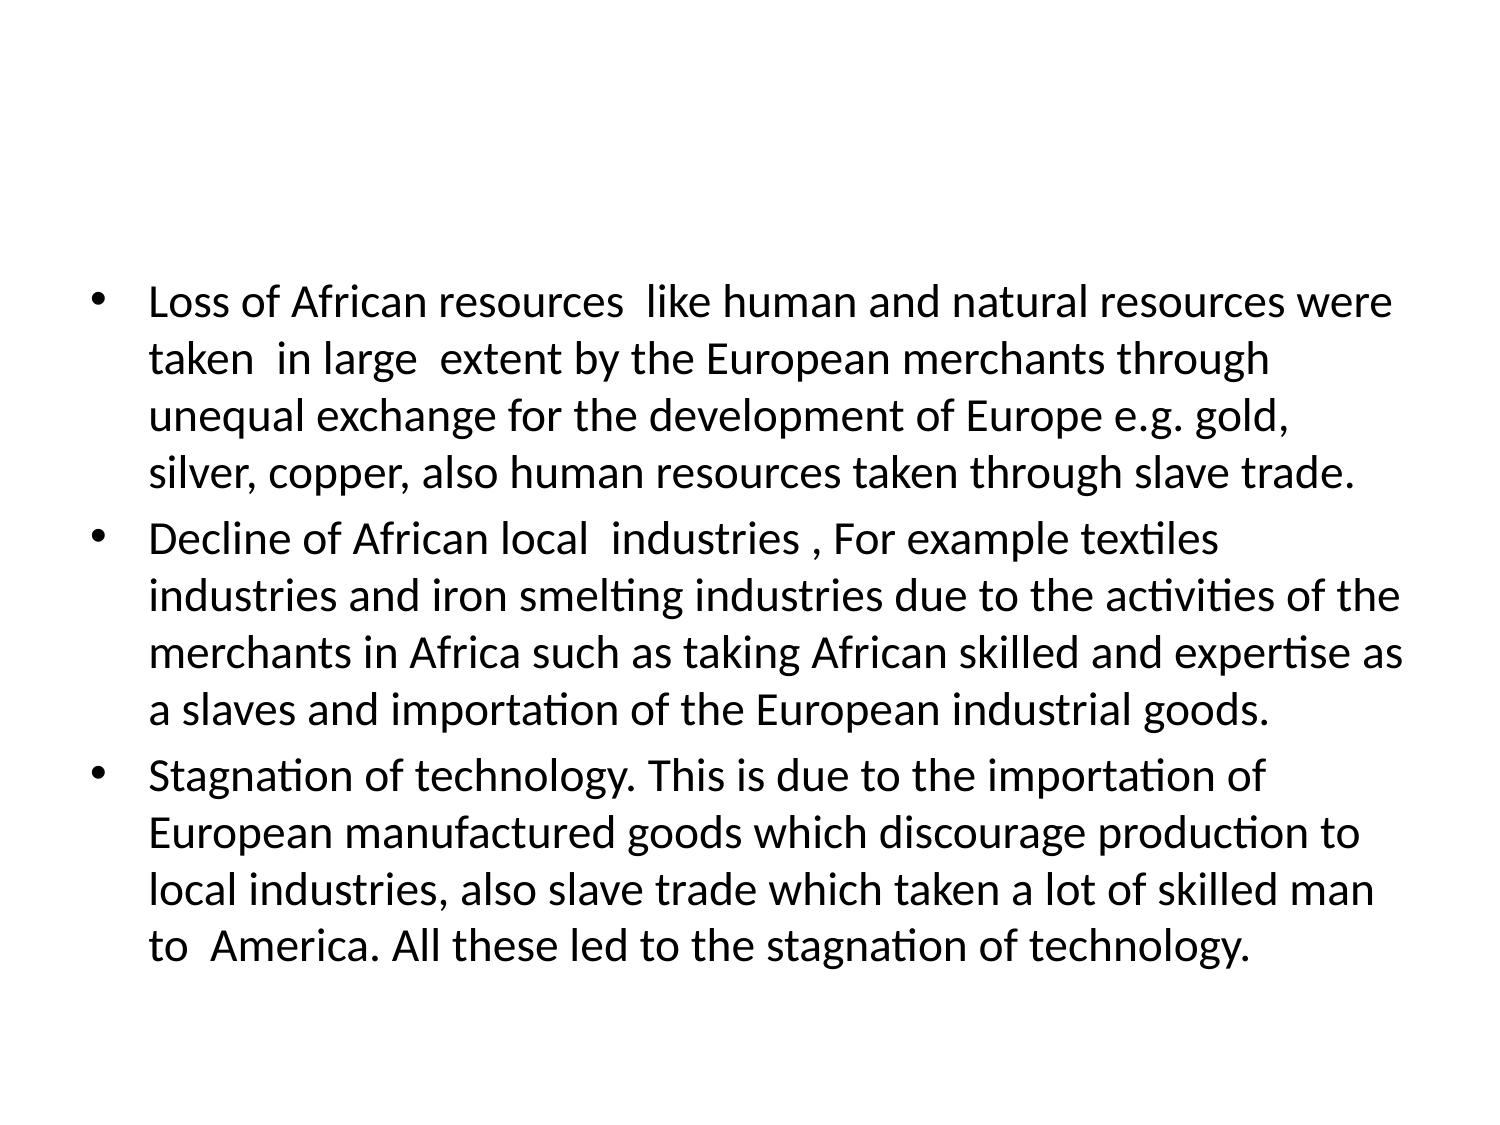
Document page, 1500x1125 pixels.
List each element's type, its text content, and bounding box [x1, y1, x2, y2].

list Loss of African resources like human and natural resources were taken in large extent by the European merchants through unequal exchange for the development of Europe e.g. gold, silver, copper, also human resources taken through slave trade. Decline of African local industries , For example textiles industries and iron smelting industries due to the activities of the merchants in Africa such as taking African skilled and expertise as a slaves and importation of the European industrial goods. Stagnation of technology. This is due to the importation of European manufactured goods which discourage production to local industries, also slave trade which taken a lot of skilled man to America. All these led to the stagnation of technology. [75, 262, 1425, 1005]
